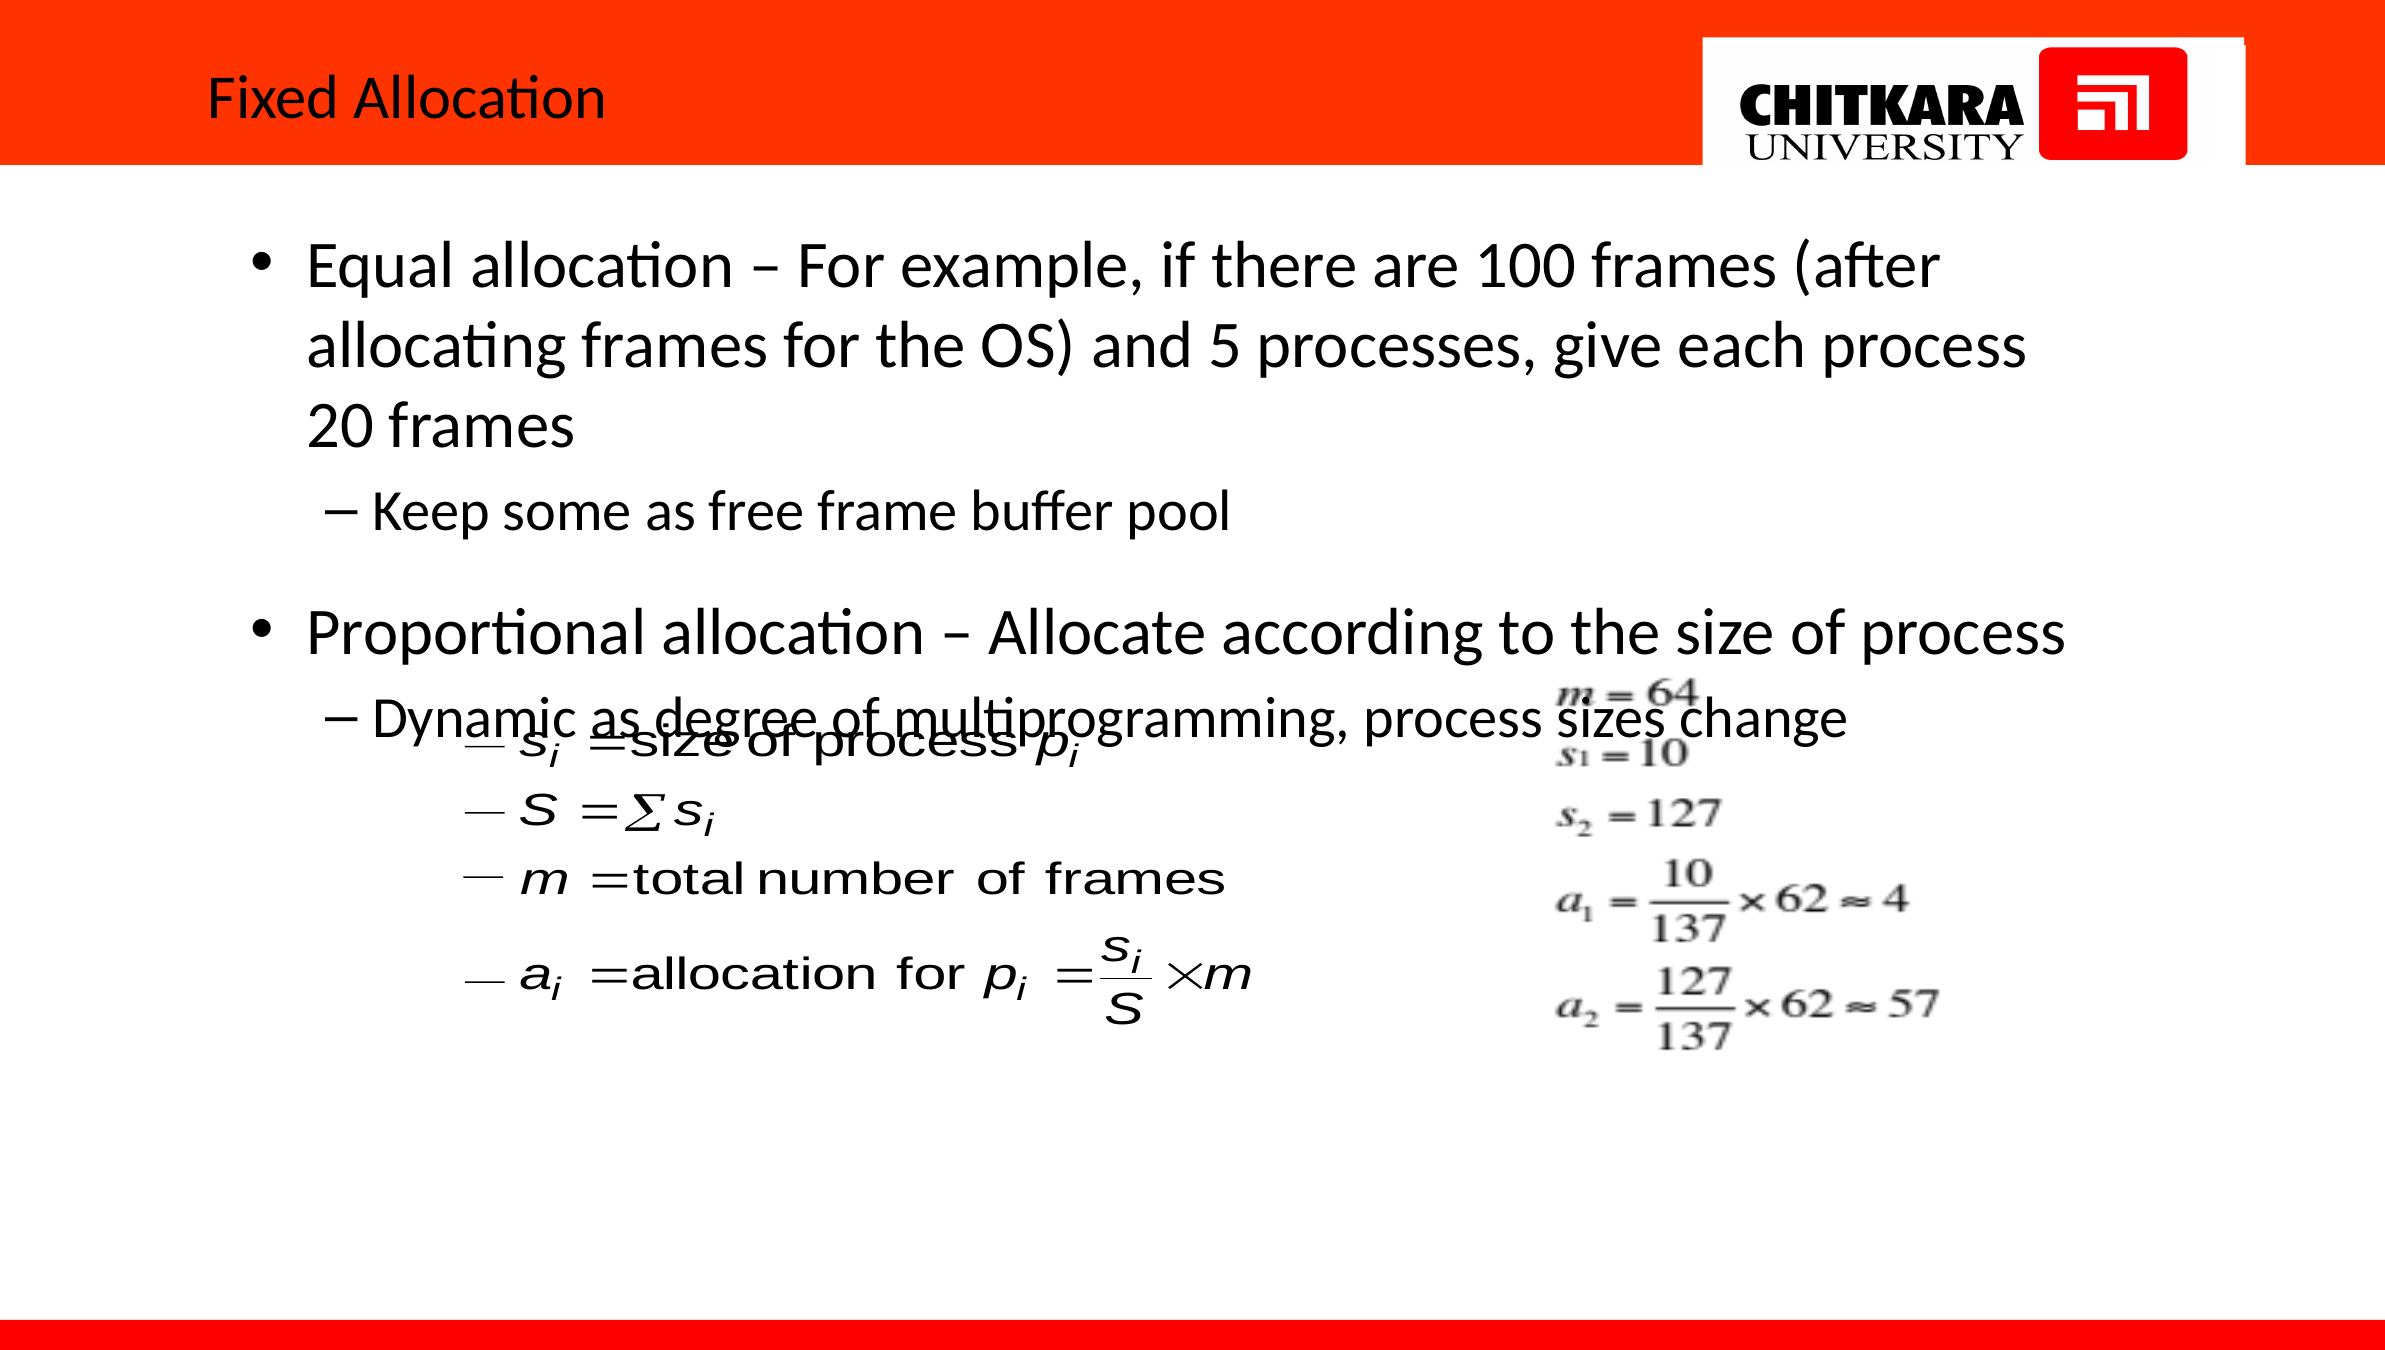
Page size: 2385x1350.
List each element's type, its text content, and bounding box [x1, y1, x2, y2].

list Equal allocation – For example, if there are 100 frames (after allocating frames for the OS) and 5 processes, give each process 20 frames Keep some as free frame buffer pool Proportional allocation – Allocate according to the size of process Dynamic as degree of multiprogramming, process sizes change [234, 212, 2121, 1128]
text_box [515, 714, 1261, 1033]
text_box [1550, 674, 1944, 1054]
picture [1709, 151, 2211, 165]
title Fixed Allocation [192, 36, 2266, 151]
